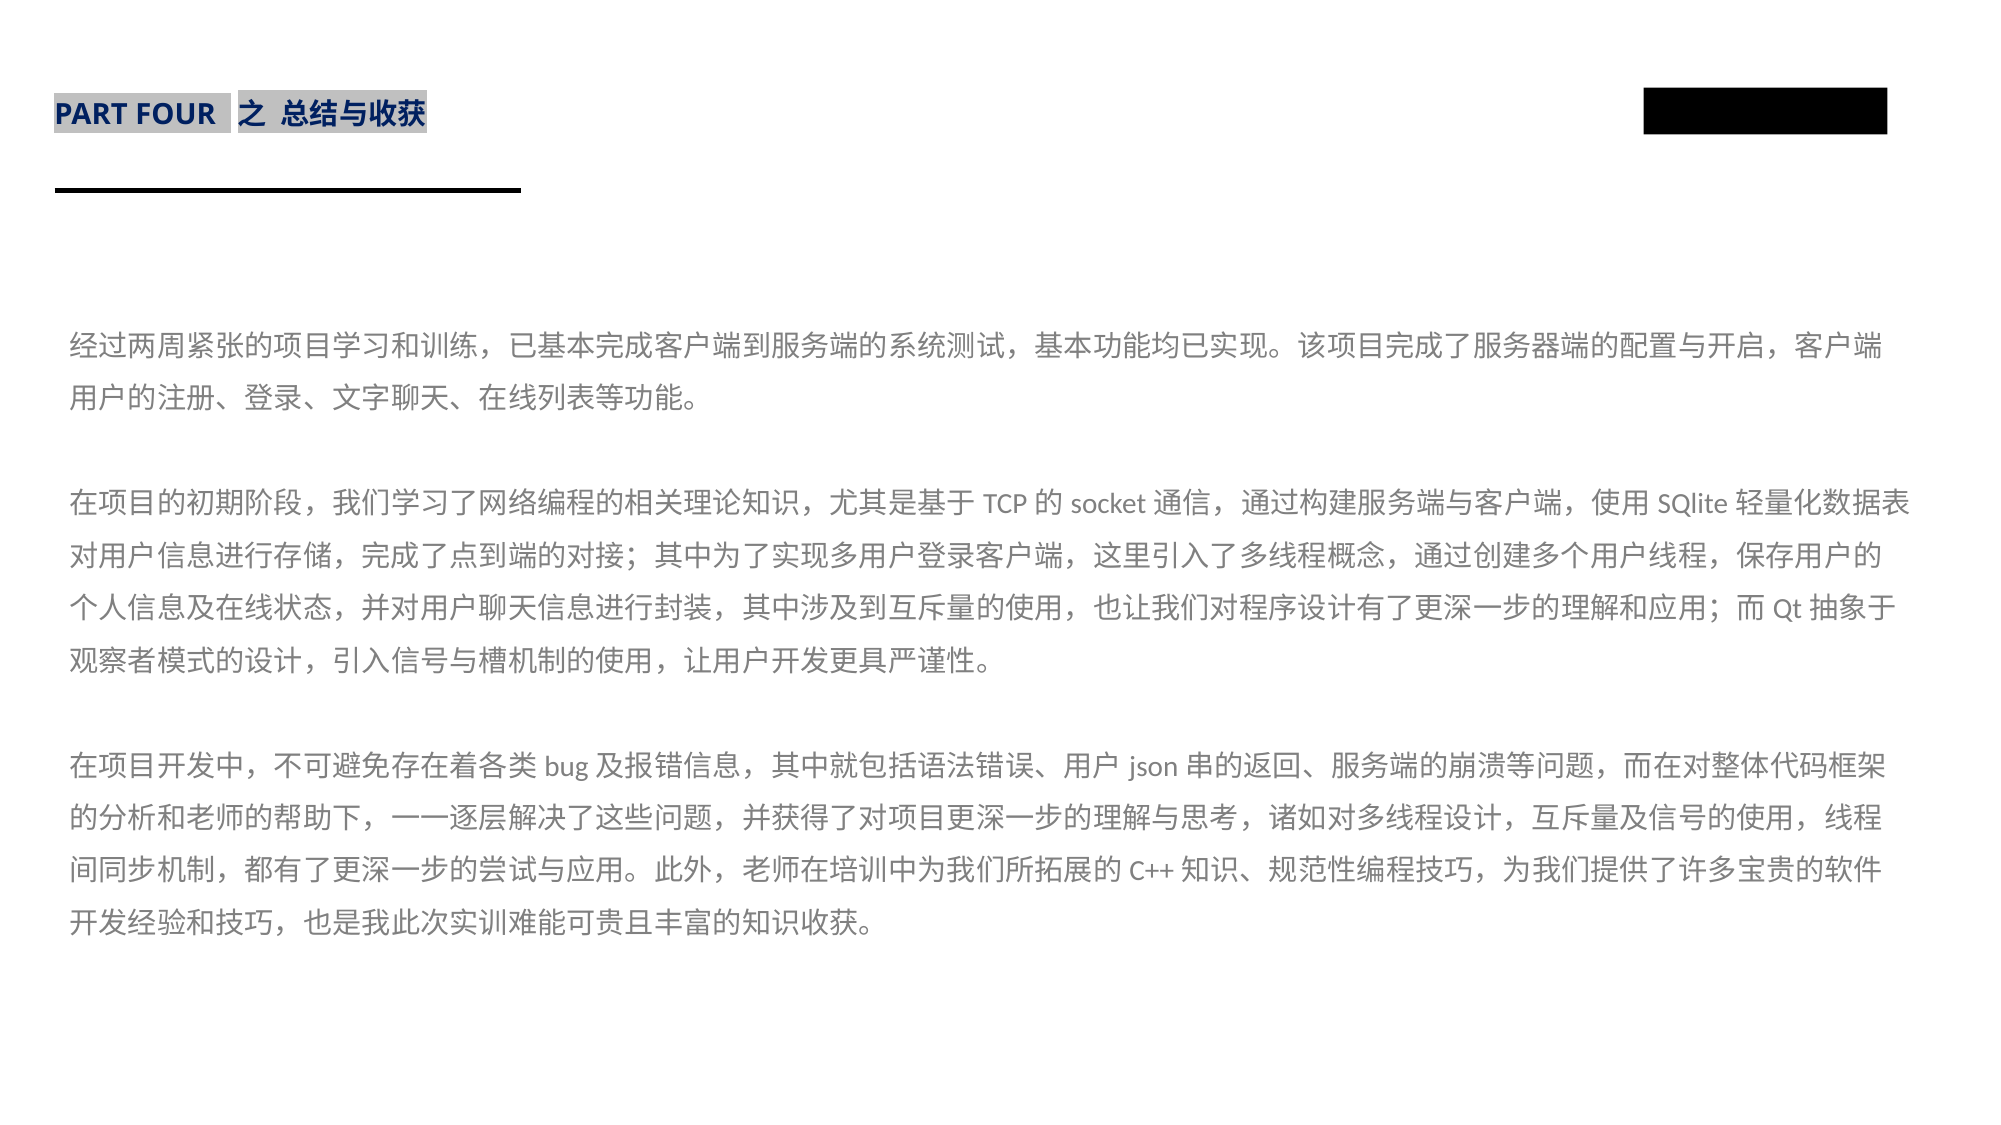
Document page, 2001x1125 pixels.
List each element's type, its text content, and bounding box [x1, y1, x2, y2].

text_box [1643, 86, 1888, 135]
text_box 经过两周紧张的项目学习和训练，已基本完成客户端到服务端的系统测试，基本功能均已实现。该项目完成了服务器端的配置与开启，客户端用户的注册、登录、文字聊天、在线列表等功能。 在项目的初期阶段，我们学习了网络编程的相关理论知识，尤其是基于TCP的socket通信，通过构建服务端与客户端，使用SQlite轻量化数据表对用户信息进行存储，完成了点到端的对接；其中为了实现多用户登录客户端，这里引入了多线程概念，通过创建多个用户线程，保存用户的个人信息及在线状态，并对用户聊天信息进行封装，其中涉及到互斥量的使用，也让我们对程序设计有了更深一步的理解和应用；而Qt抽象于观察者模式的设计，引入信号与槽机制的使用，让用户开发更具严谨性。 在项目开发中，不可避免存在着各类bug及报错信息，其中就包括语法错误、用户json串的返回、服务端的崩溃等问题，而在对整体代码框架的分析和老师的帮助下，一一逐层解决了这些问题，并获得了对项目更深一步的理解与思考，诸如对多线程设计，互斥量及信号的使用，线程间同步机制，都有了更深一步的尝试与应用。此外，老师在培训中为我们所拓展的C++知识、规范性编程技巧，为我们提供了许多宝贵的软件开发经验和技巧，也是我此次实训难能可贵且丰富的知识收获。 [54, 302, 1927, 999]
text_box PART FOUR 之 总结与收获 [39, 87, 543, 173]
